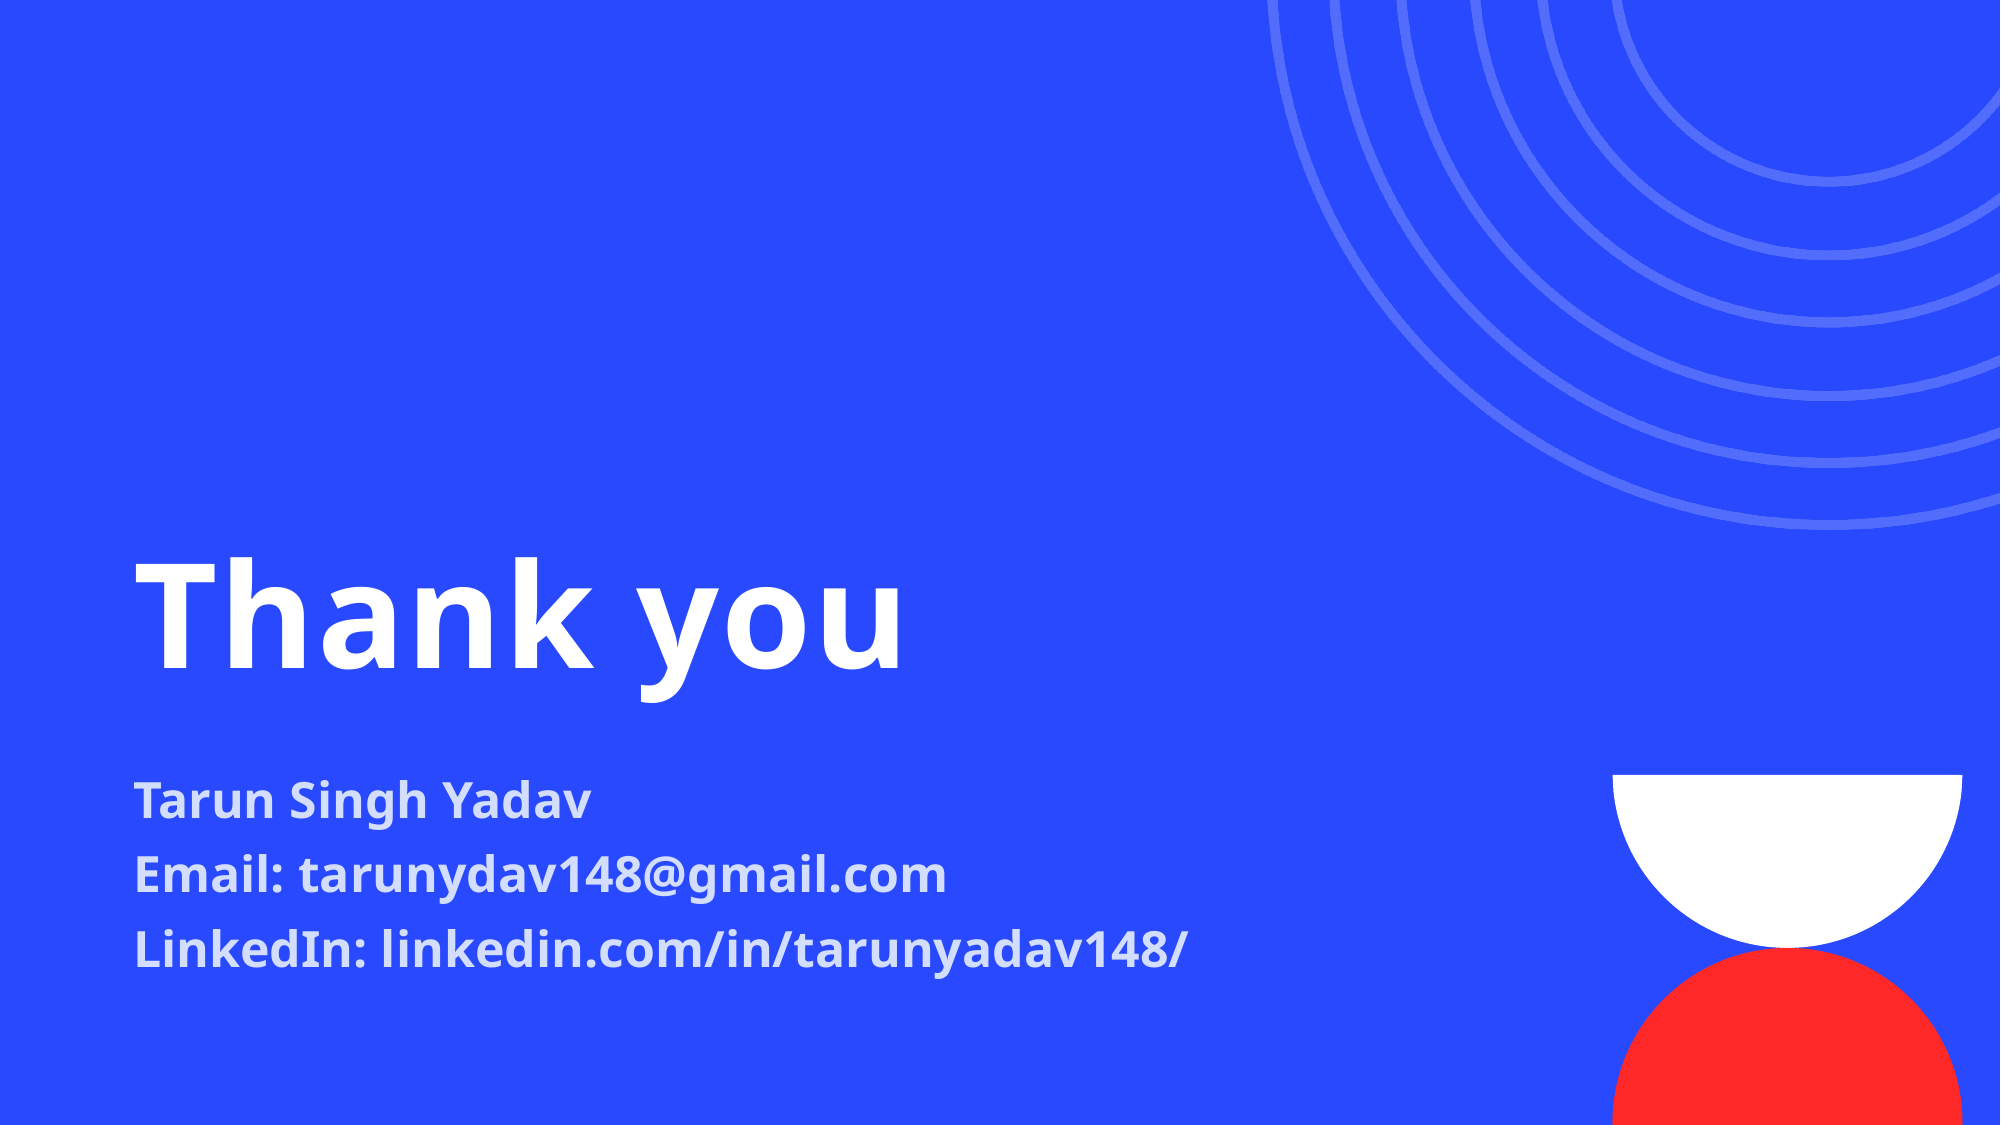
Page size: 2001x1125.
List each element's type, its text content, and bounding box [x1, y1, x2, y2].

title Thank you [133, 100, 1774, 701]
subtitle Tarun Singh Yadav Email: tarunydav148@gmail.com LinkedIn: linkedin.com/in/tarunyadav148/ [133, 774, 1282, 1056]
picture [1266, 0, 2000, 530]
